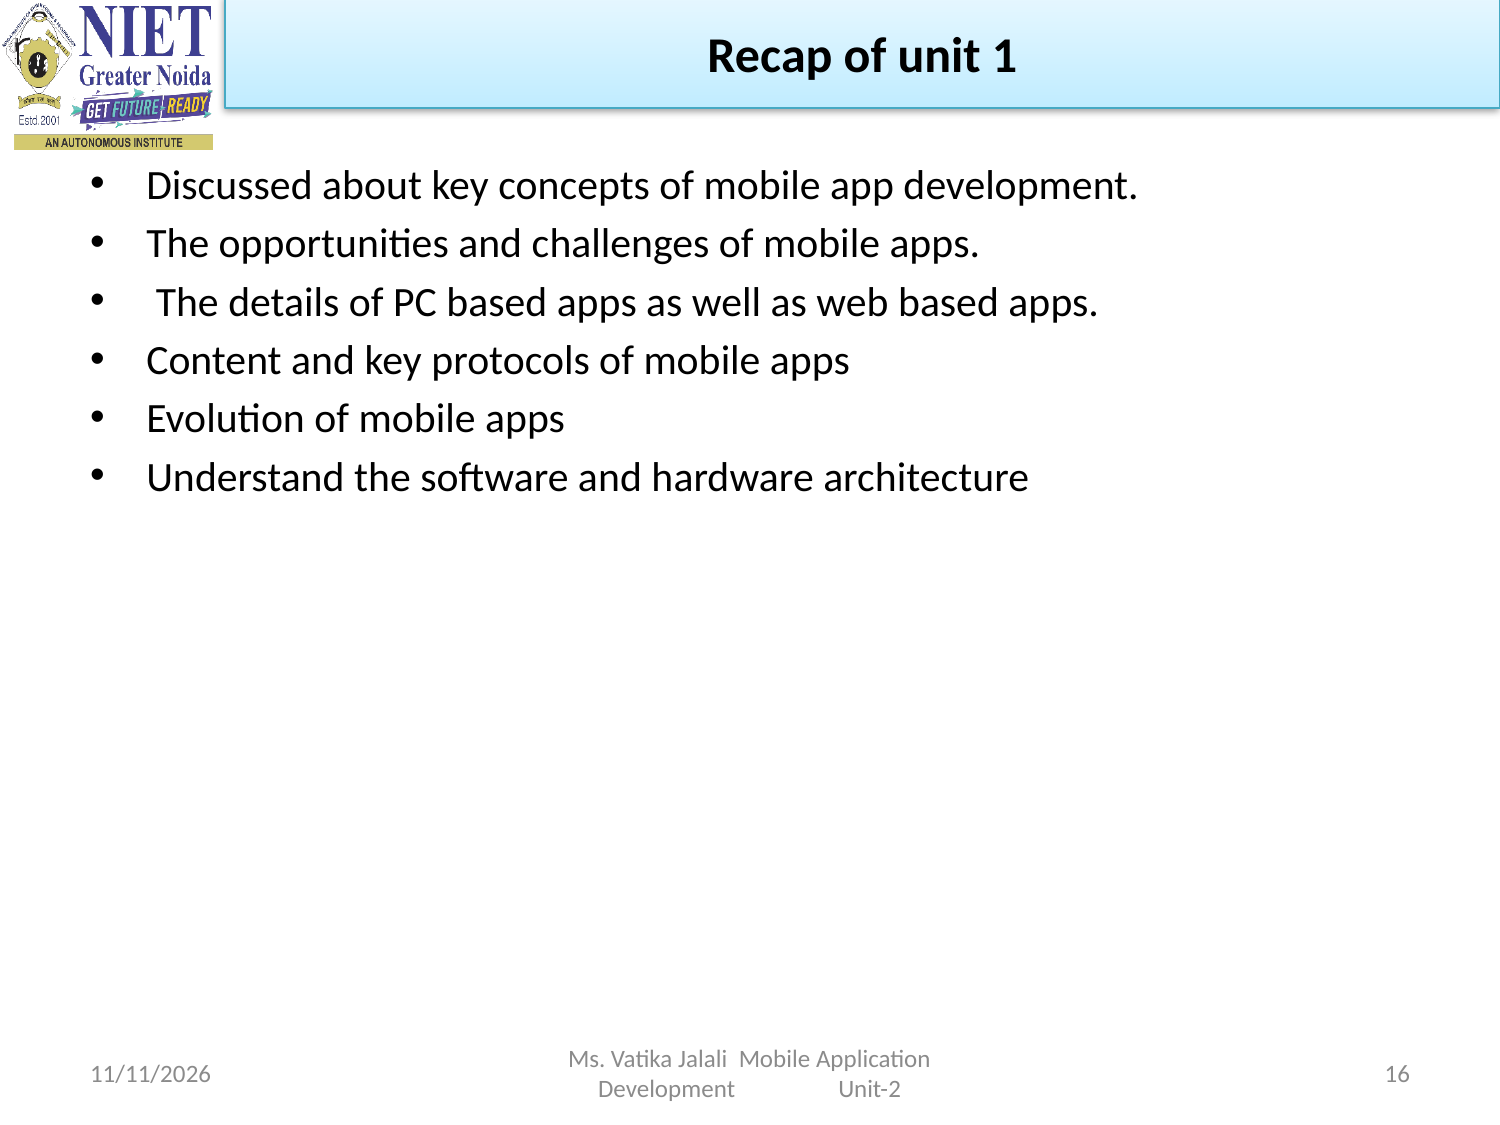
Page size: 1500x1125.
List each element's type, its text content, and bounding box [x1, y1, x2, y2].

footer Ms. Vatika Jalali Mobile Application Development Unit-2 [512, 1042, 988, 1103]
picture [2, 3, 213, 150]
slide_number 16 [1074, 1042, 1425, 1103]
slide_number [75, 1042, 425, 1103]
text_box Recap of unit 1 [224, 0, 1500, 109]
list Discussed about key concepts of mobile app development. The opportunities and challenges of mobile apps. The details of PC based apps as well as web based apps. Content and key protocols of mobile apps Evolution of mobile apps Understand the software and hardware architecture [75, 149, 1425, 1005]
